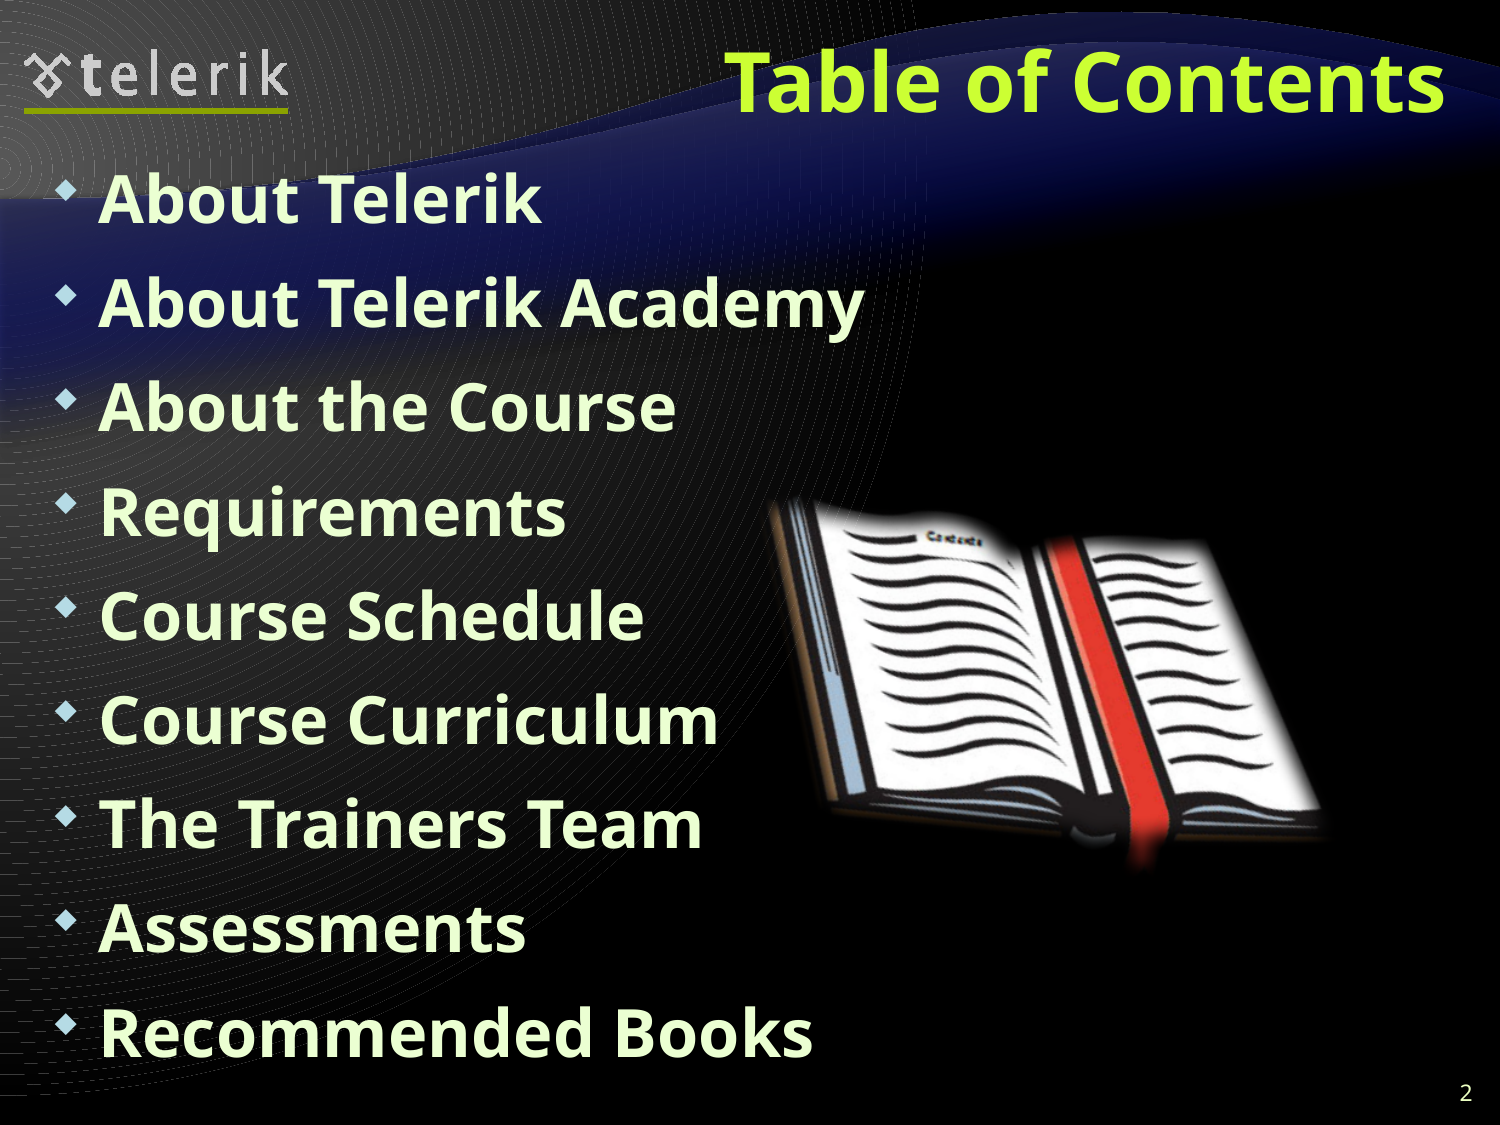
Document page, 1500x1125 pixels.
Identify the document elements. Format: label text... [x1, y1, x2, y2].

picture [24, 49, 288, 114]
title Table of Contents [300, 12, 1463, 149]
slide_number 2 [1412, 1074, 1488, 1113]
list About Telerik About Telerik Academy About the Course Requirements Course Schedule Course Curriculum The Trainers Team Assessments Recommended Books [37, 149, 1463, 1075]
picture [648, 320, 1436, 1050]
